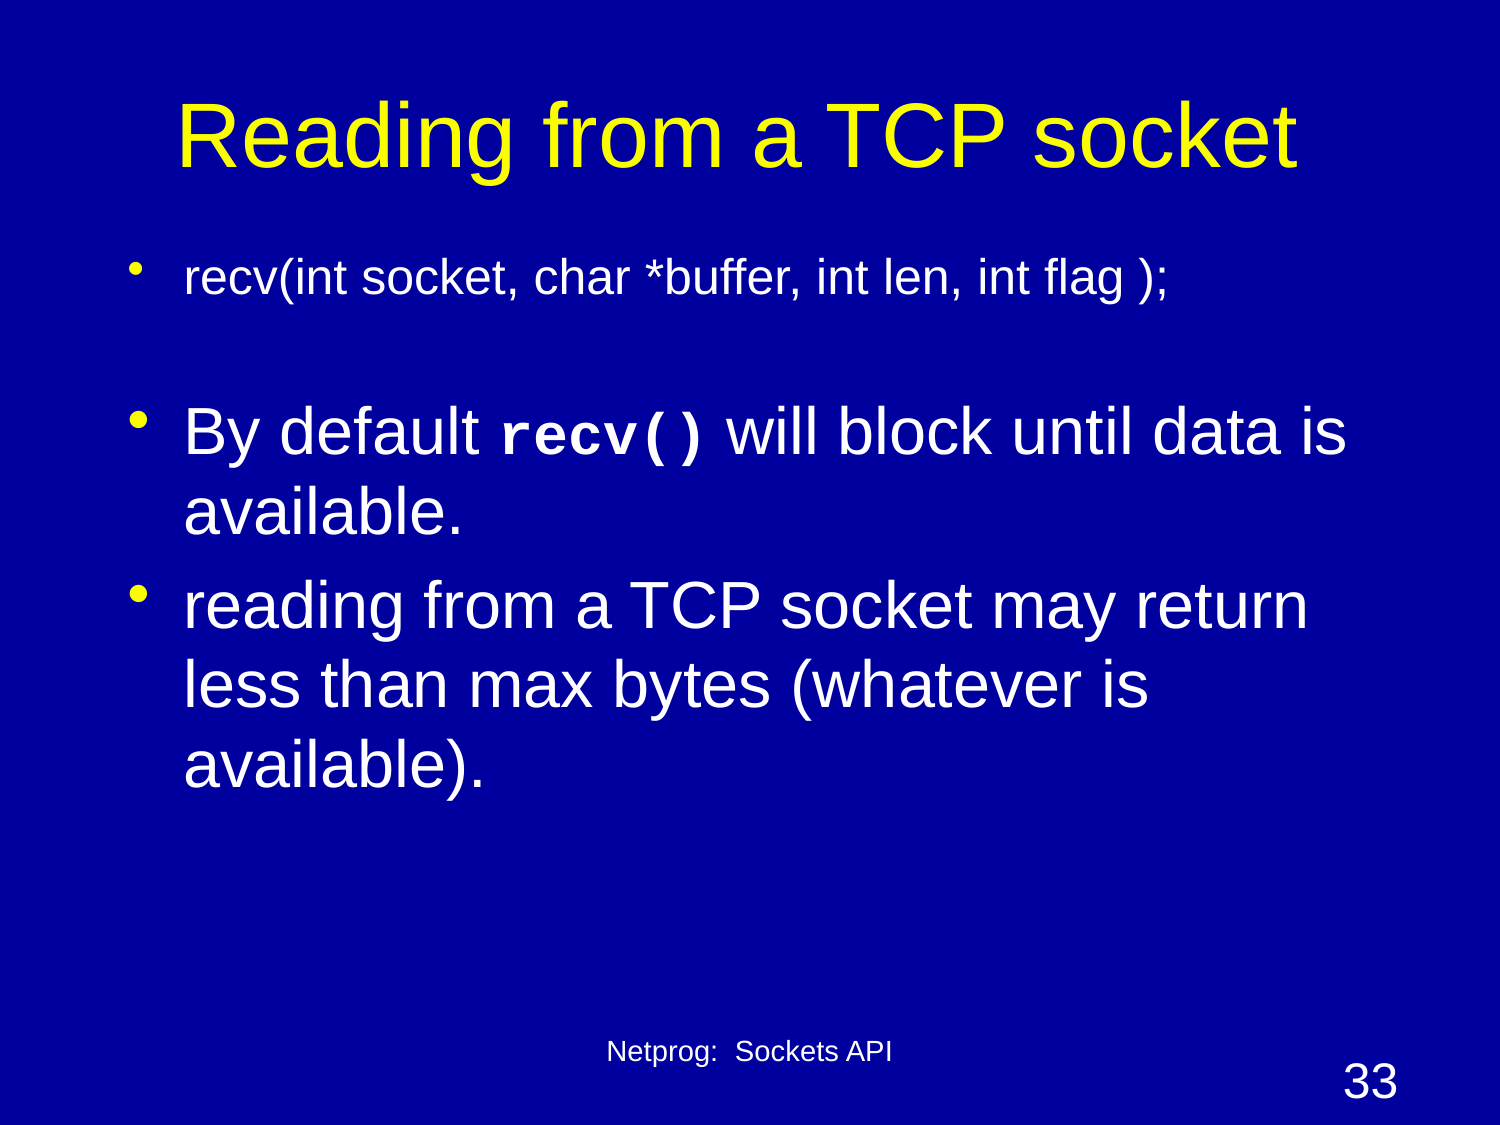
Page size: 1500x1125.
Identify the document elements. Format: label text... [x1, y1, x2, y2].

title Reading from a TCP socket [99, 61, 1376, 201]
footer Netprog: Sockets API [437, 1024, 1063, 1101]
list recv(int socket, char *buffer, int len, int flag ); By default recv() will block until data is available. reading from a TCP socket may return less than max bytes (whatever is available). [111, 236, 1388, 1001]
